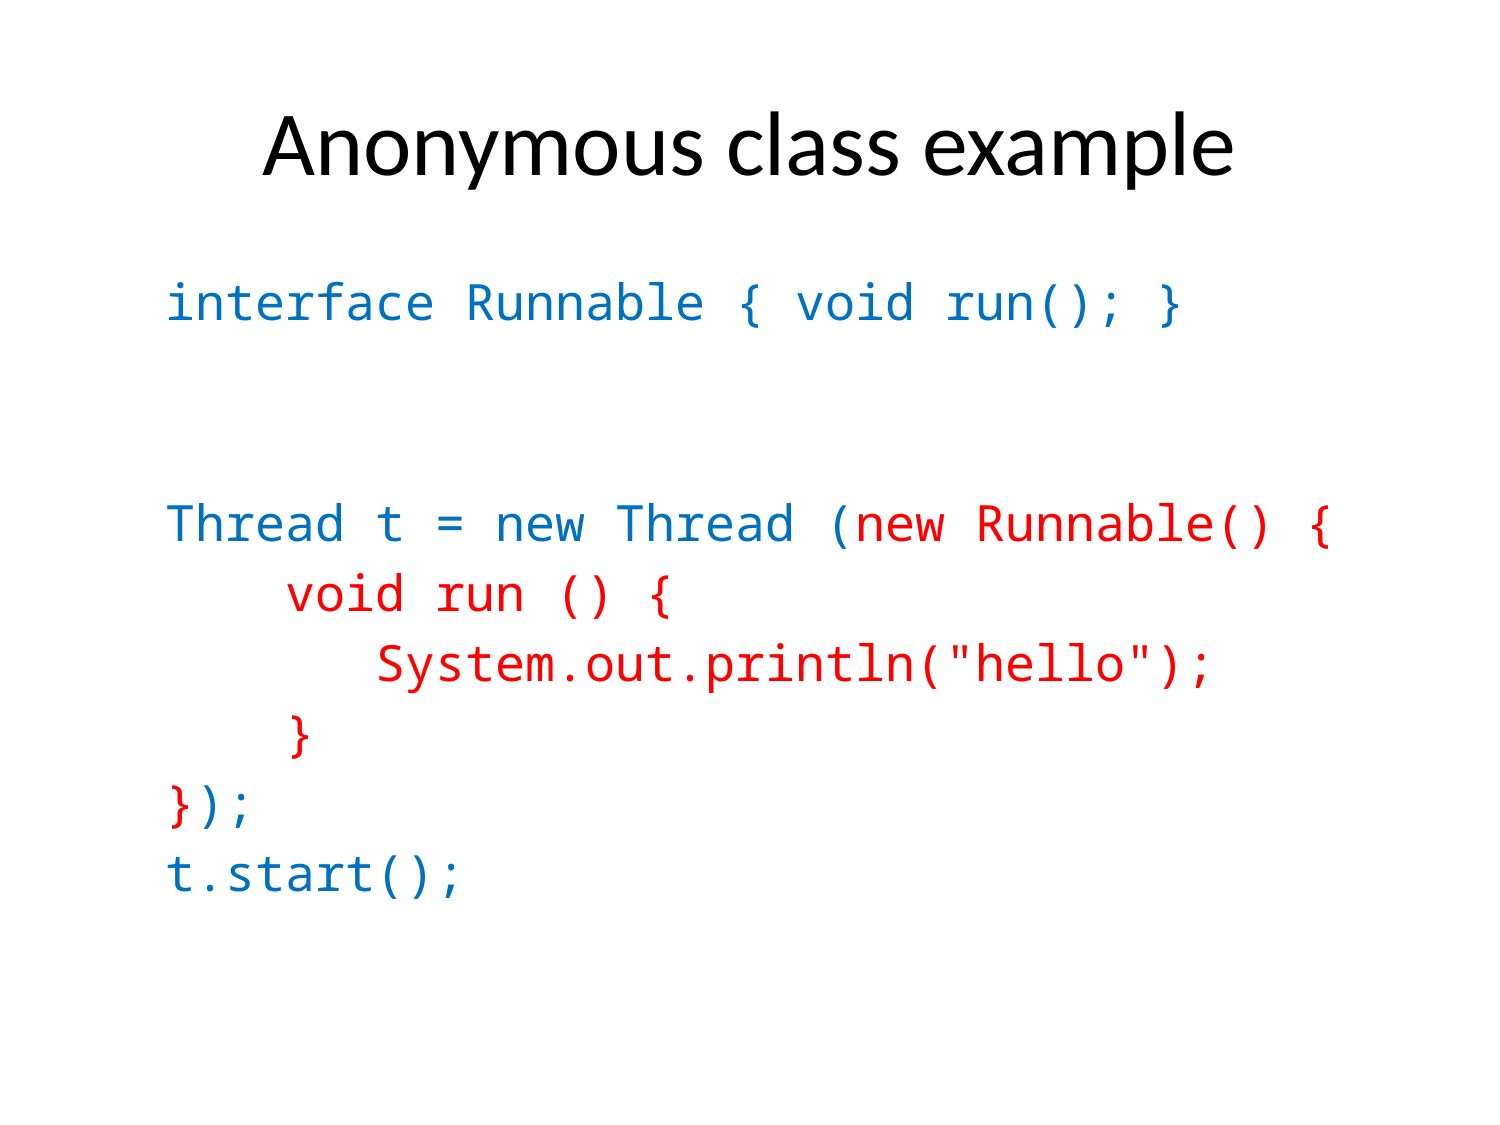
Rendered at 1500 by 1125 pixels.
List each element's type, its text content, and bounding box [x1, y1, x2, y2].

list interface Runnable { void run(); } Thread t = new Thread (new Runnable() { void run () { System.out.println("hello"); } }); t.start(); [75, 262, 1425, 1005]
title Anonymous class example [75, 45, 1425, 233]
